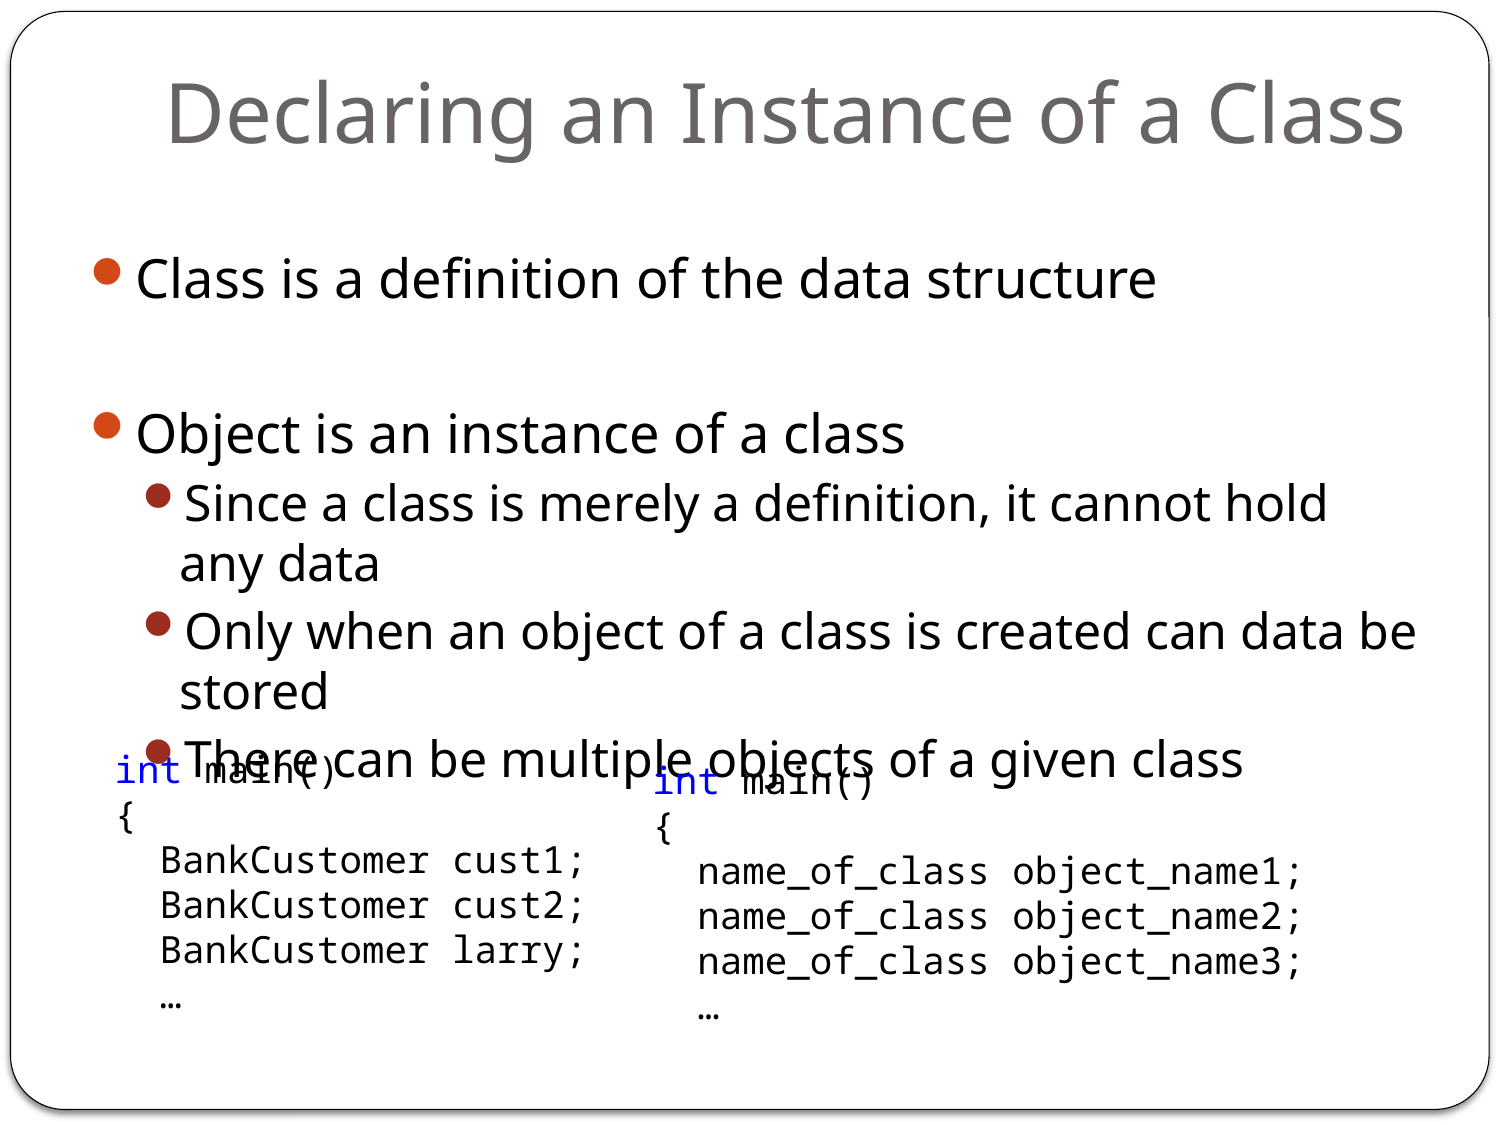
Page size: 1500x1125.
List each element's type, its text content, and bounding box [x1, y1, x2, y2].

list Class is a definition of the data structure Object is an instance of a class Since a class is merely a definition, it cannot hold any data Only when an object of a class is created can data be stored There can be multiple objects of a given class [75, 237, 1438, 988]
text_box int main() { name_of_class object_name1; name_of_class object_name2; name_of_class object_name3; … [637, 749, 1388, 1035]
text_box int main() { BankCustomer cust1; BankCustomer cust2; BankCustomer larry; … [99, 738, 850, 1024]
title Declaring an Instance of a Class [150, 45, 1425, 175]
